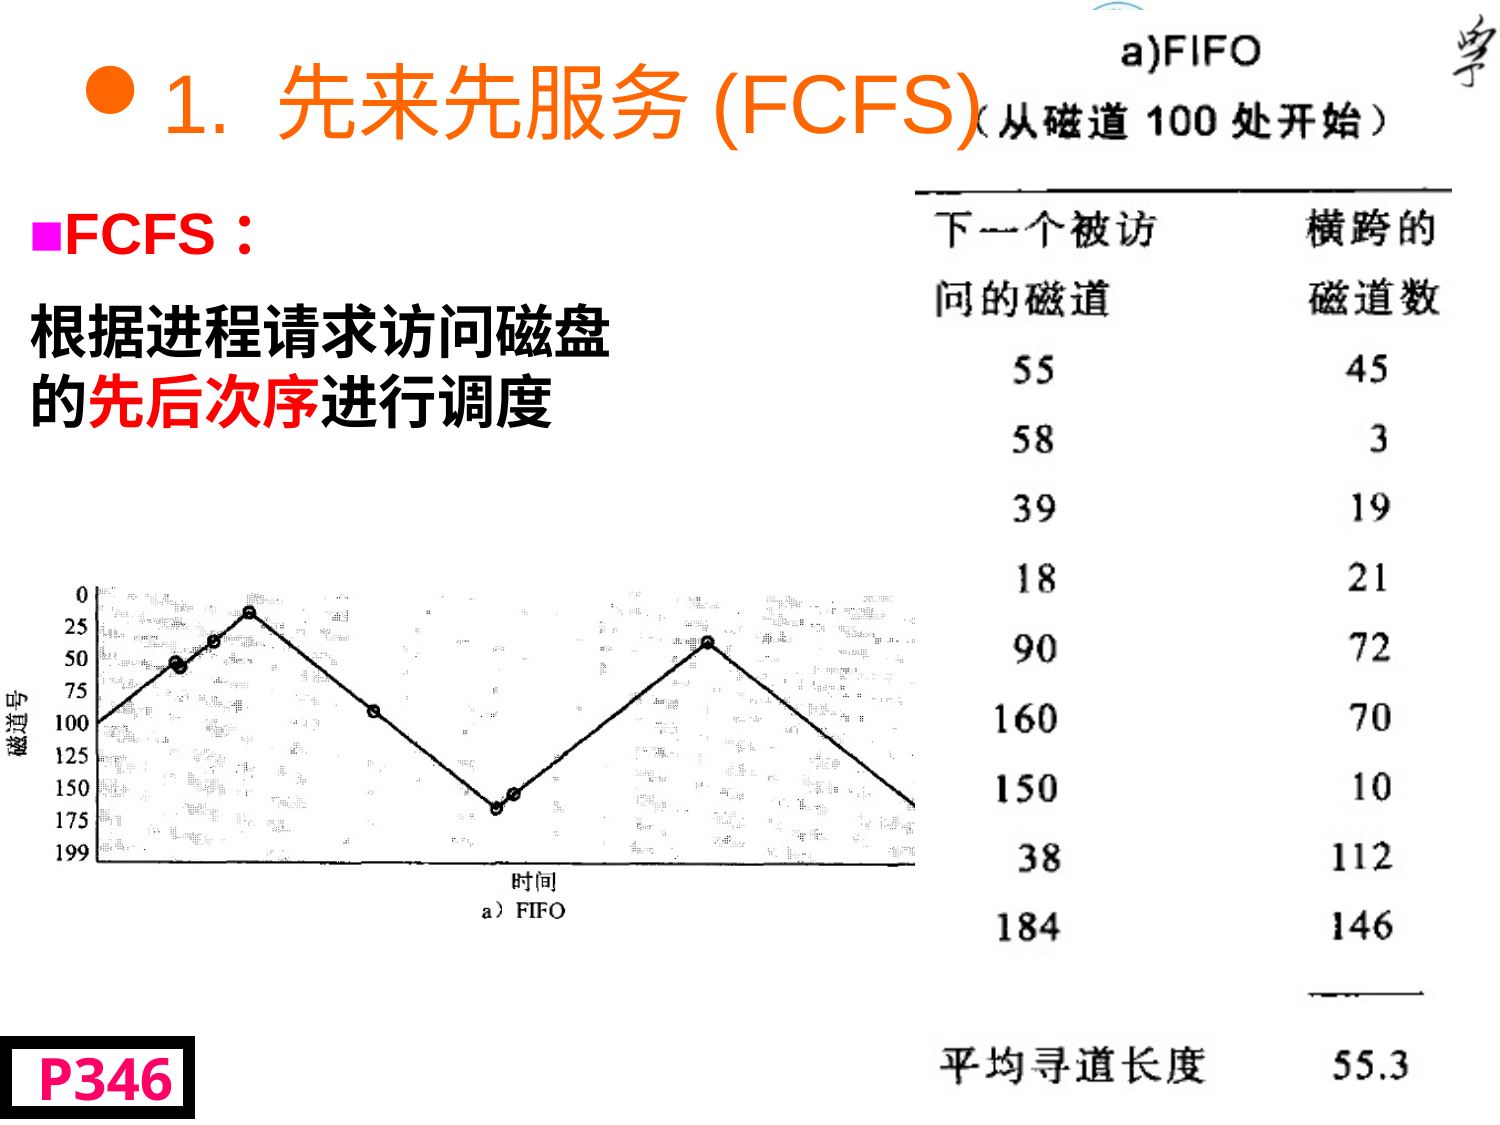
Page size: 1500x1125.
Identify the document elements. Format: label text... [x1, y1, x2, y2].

text_box P346 [5, 1042, 190, 1113]
text_box 1. 先来先服务(FCFS) [64, 42, 915, 159]
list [915, 10, 1452, 1094]
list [0, 574, 915, 929]
text_box ■FCFS： 根据进程请求访问磁盘的先后次序进行调度 [29, 196, 644, 436]
picture [1069, 0, 1500, 97]
